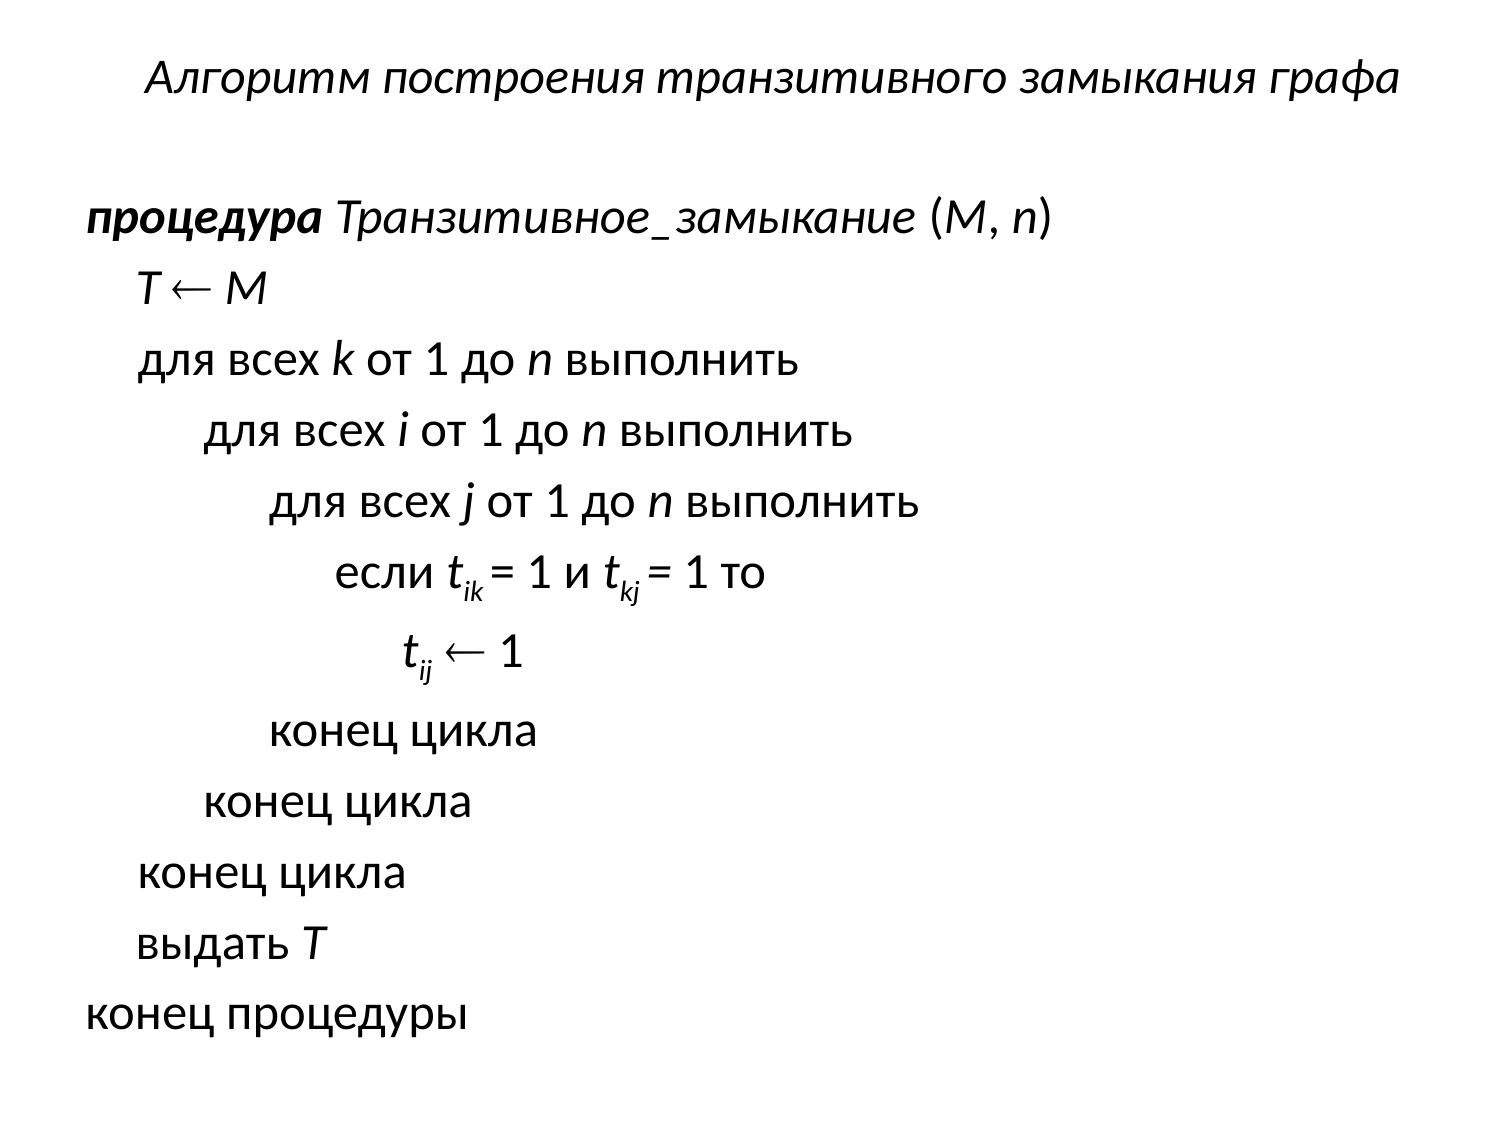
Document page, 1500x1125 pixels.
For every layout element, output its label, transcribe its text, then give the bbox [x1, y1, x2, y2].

title Алгоритм построения транзитивного замыкания графа [46, 32, 1500, 114]
list процедура Транзитивное_замыкание (M, n) T  M для всех k от 1 до n выполнить для всех i от 1 до n выполнить для всех j от 1 до n выполнить если tik = 1 и tkj = 1 то tij  1 конец цикла конец цикла конец цикла выдать T конец процедуры [70, 175, 1421, 1052]
